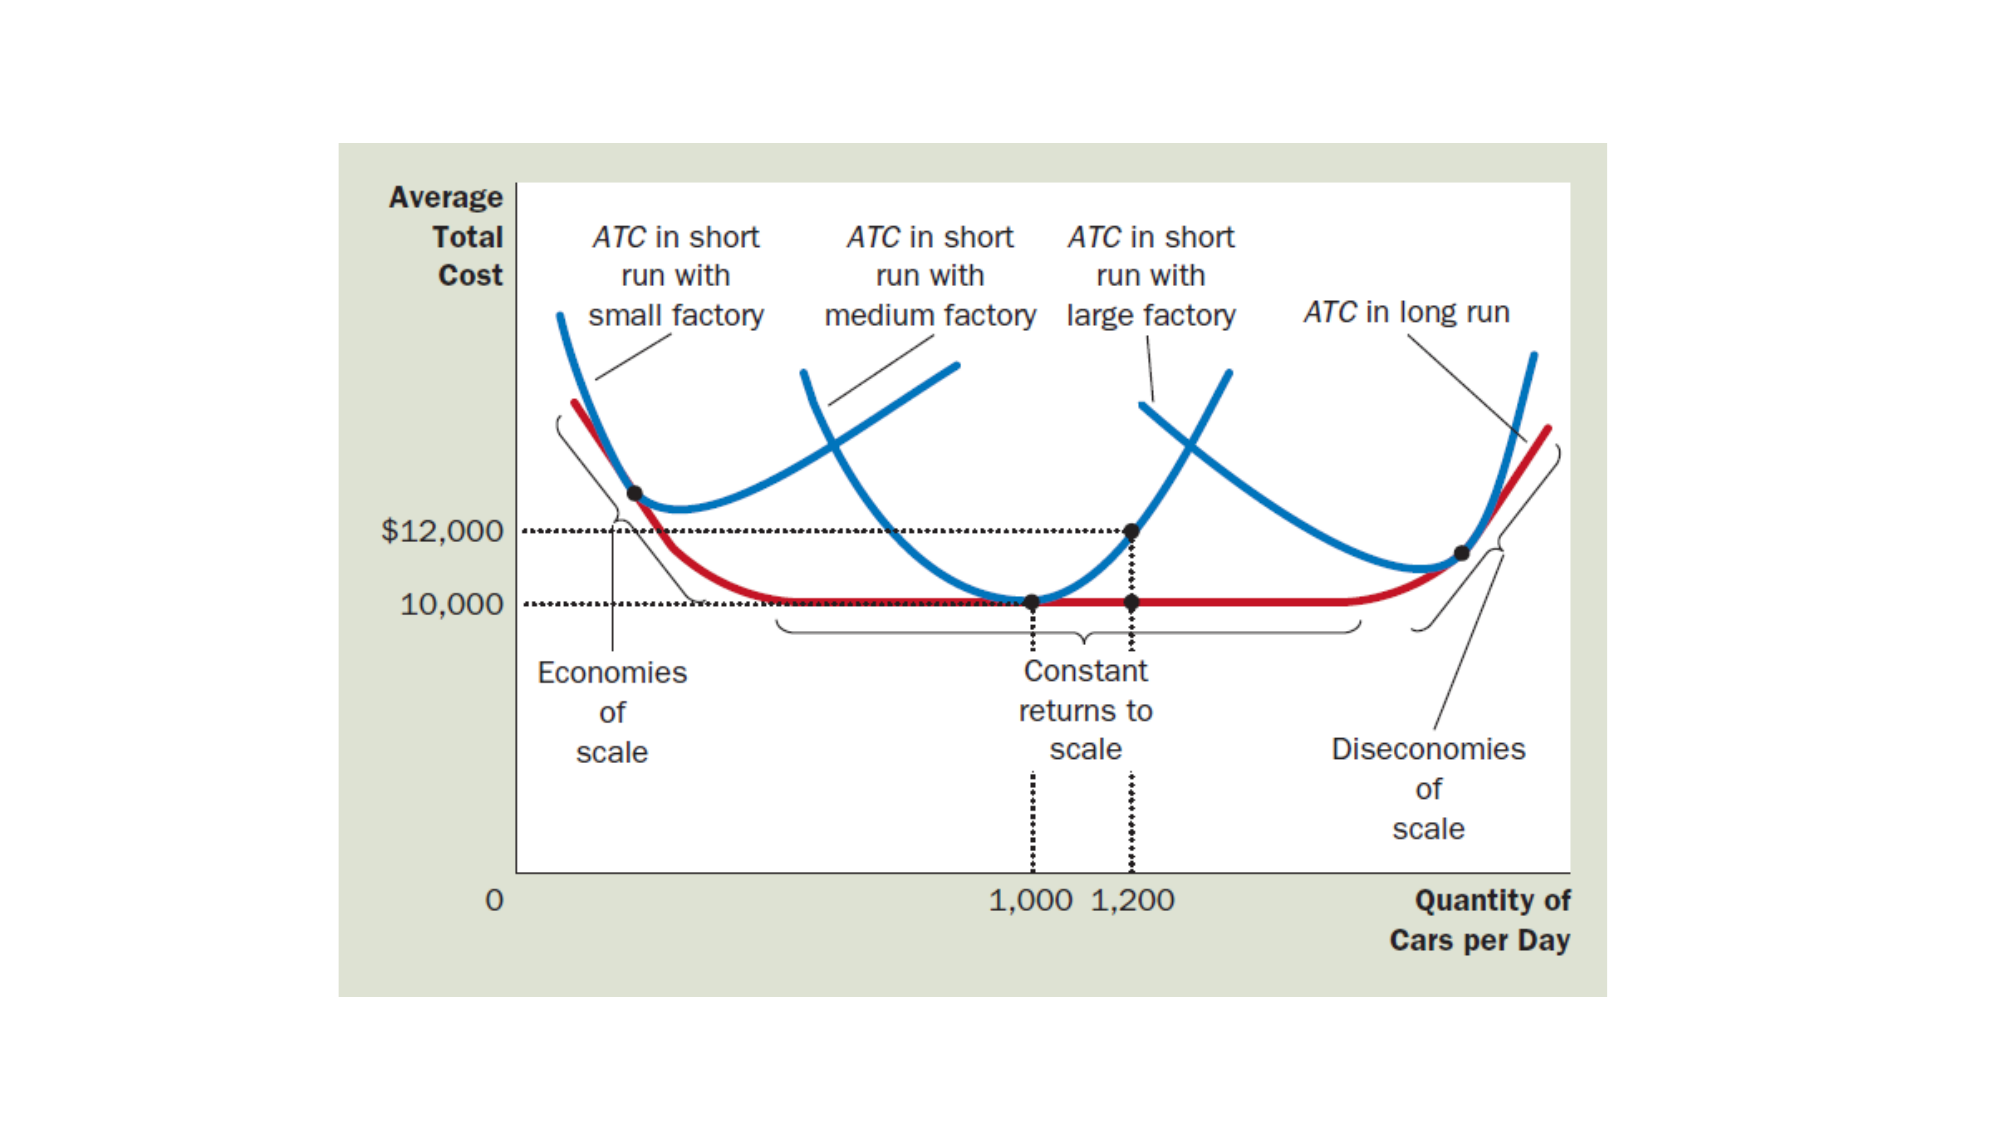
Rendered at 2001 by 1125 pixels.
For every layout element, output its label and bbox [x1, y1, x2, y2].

list [338, 143, 1608, 997]
